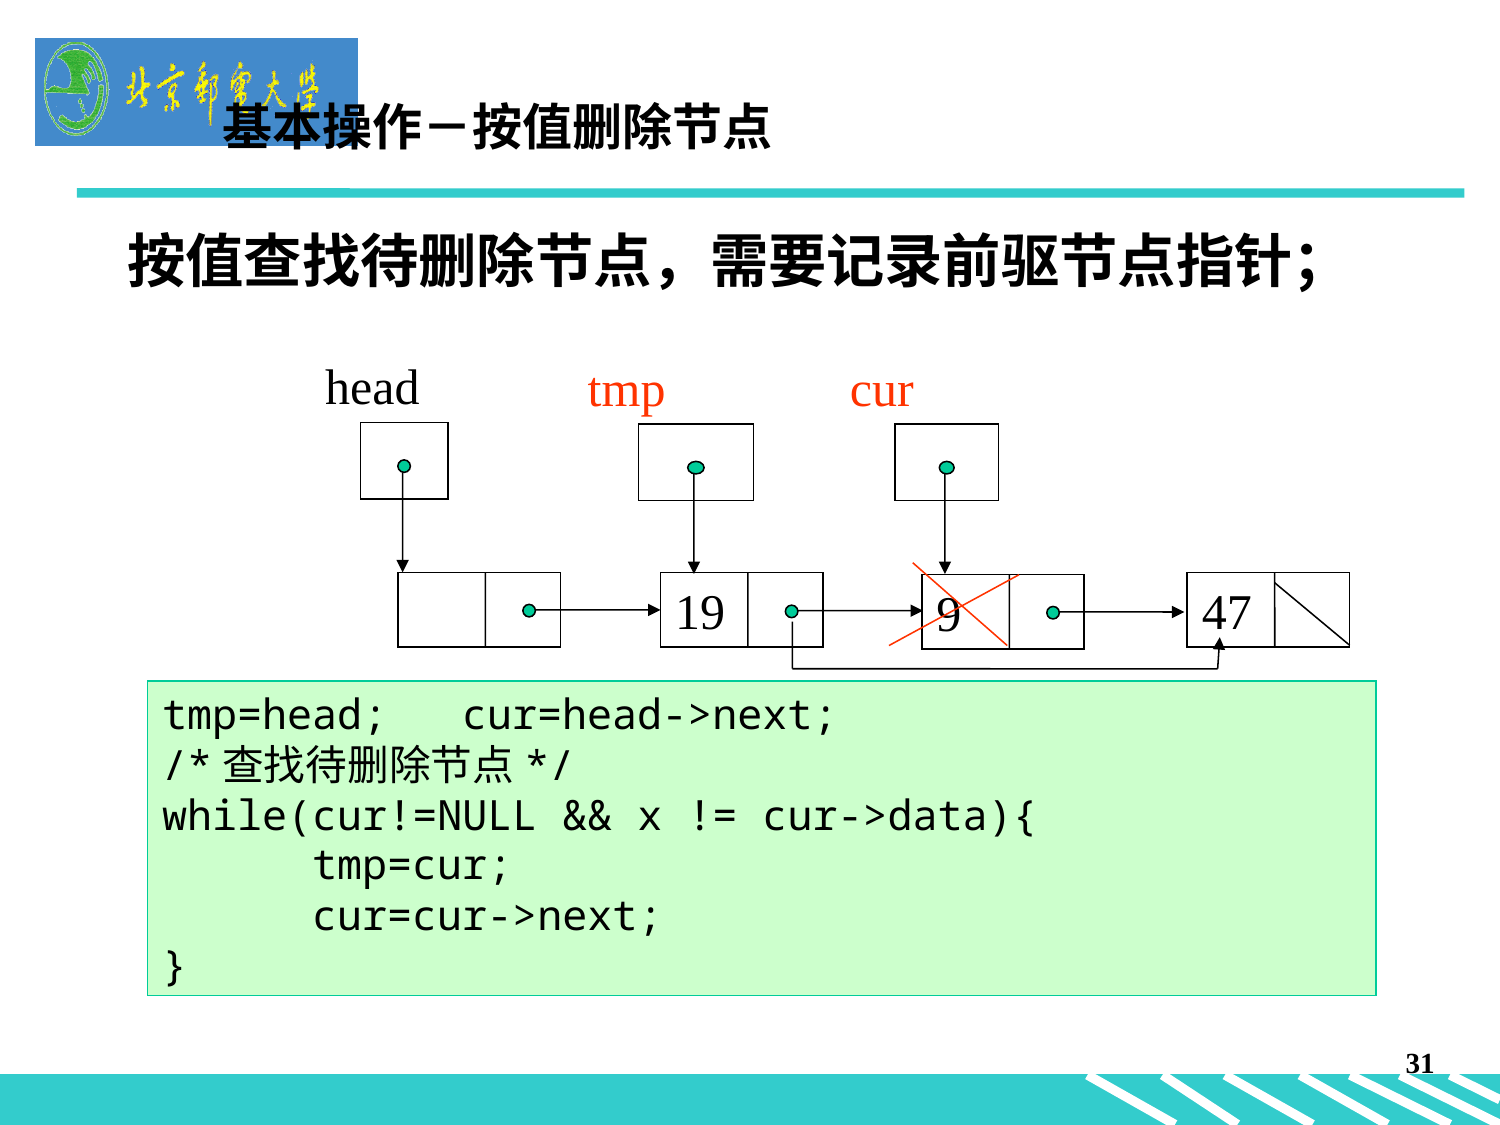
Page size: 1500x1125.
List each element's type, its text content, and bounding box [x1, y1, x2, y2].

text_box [921, 574, 1085, 619]
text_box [522, 604, 661, 618]
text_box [660, 583, 824, 650]
list 按值查找待删除节点，需要记录前驱节点指针； [112, 216, 1447, 973]
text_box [792, 621, 1220, 669]
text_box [1186, 572, 1350, 650]
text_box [1046, 606, 1185, 619]
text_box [785, 604, 916, 618]
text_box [310, 347, 511, 573]
text_box 31 [1137, 1037, 1450, 1113]
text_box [835, 348, 1074, 575]
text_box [397, 572, 561, 650]
picture [34, 37, 358, 146]
text_box tmp=head; cur=head->next; /*查找待删除节点*/ while(cur!=NULL && x != cur->data){ tmp=cur; cur=cur->next; } [147, 680, 1376, 996]
title 基本操作－按值删除节点 [207, 66, 1483, 185]
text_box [572, 348, 834, 575]
